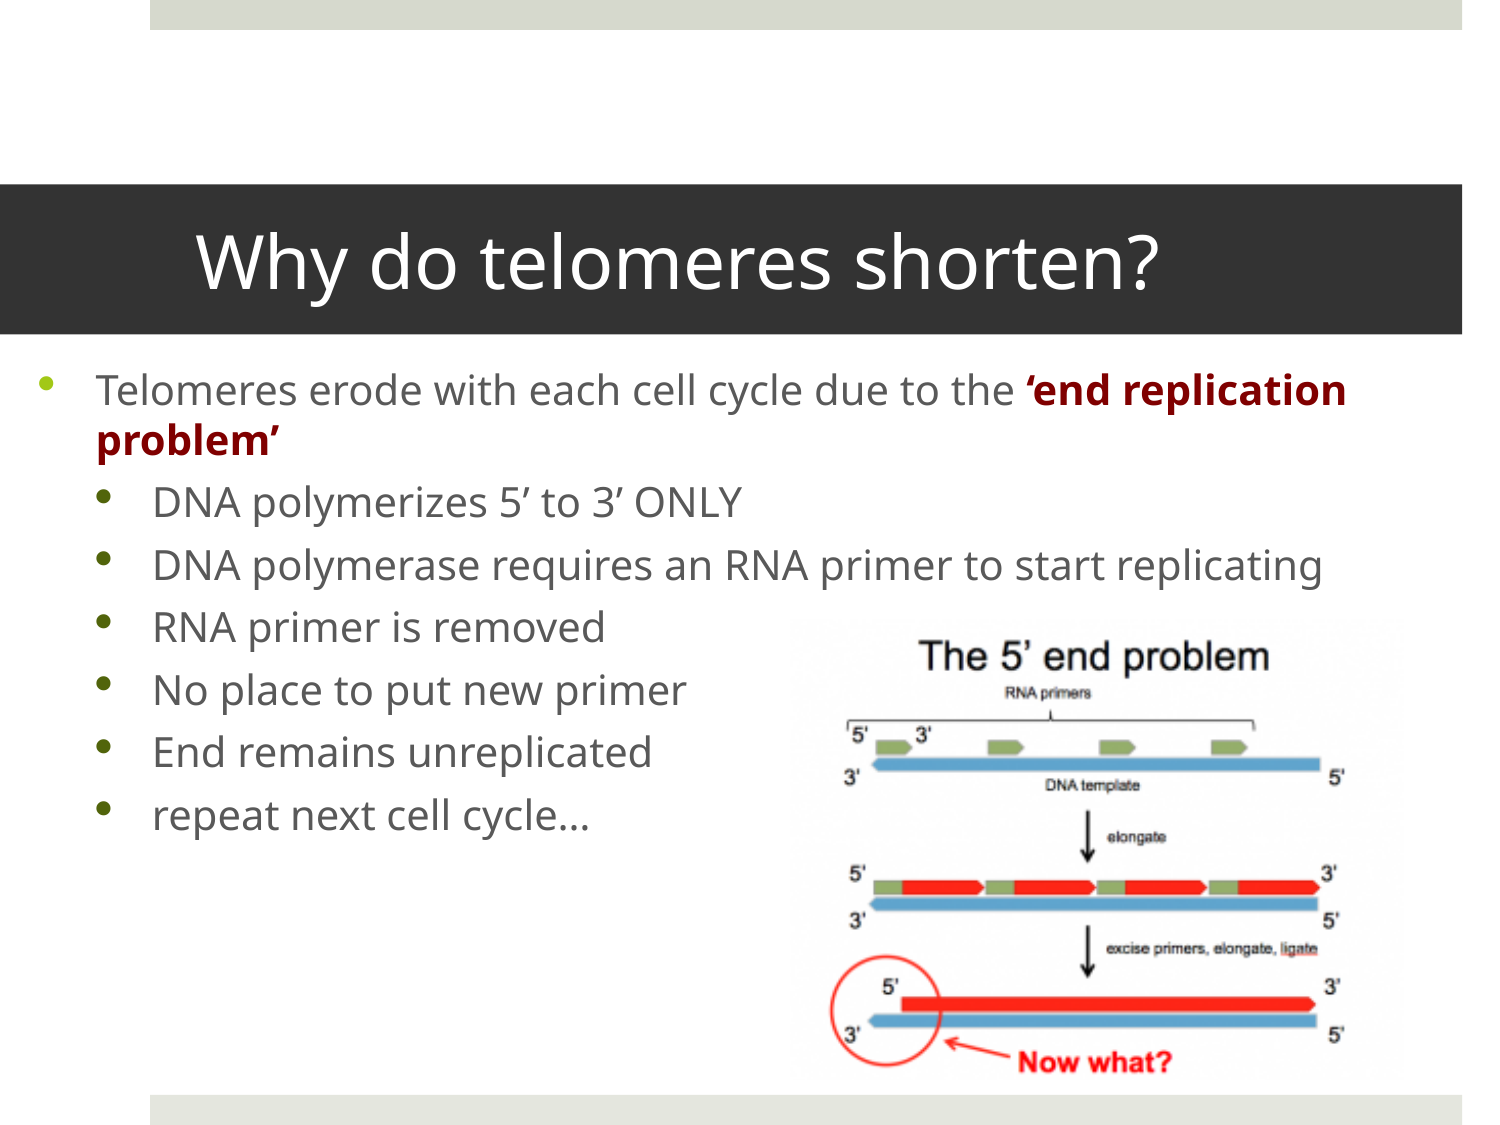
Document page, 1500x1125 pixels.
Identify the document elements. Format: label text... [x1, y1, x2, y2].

title Why do telomeres shorten? [0, 184, 1463, 335]
list Telomeres erode with each cell cycle due to the ‘end replication problem’ DNA polymerizes 5’ to 3’ ONLY DNA polymerase requires an RNA primer to start replicating RNA primer is removed No place to put new primer End remains unreplicated repeat next cell cycle… [24, 356, 1438, 959]
picture [790, 618, 1404, 1081]
